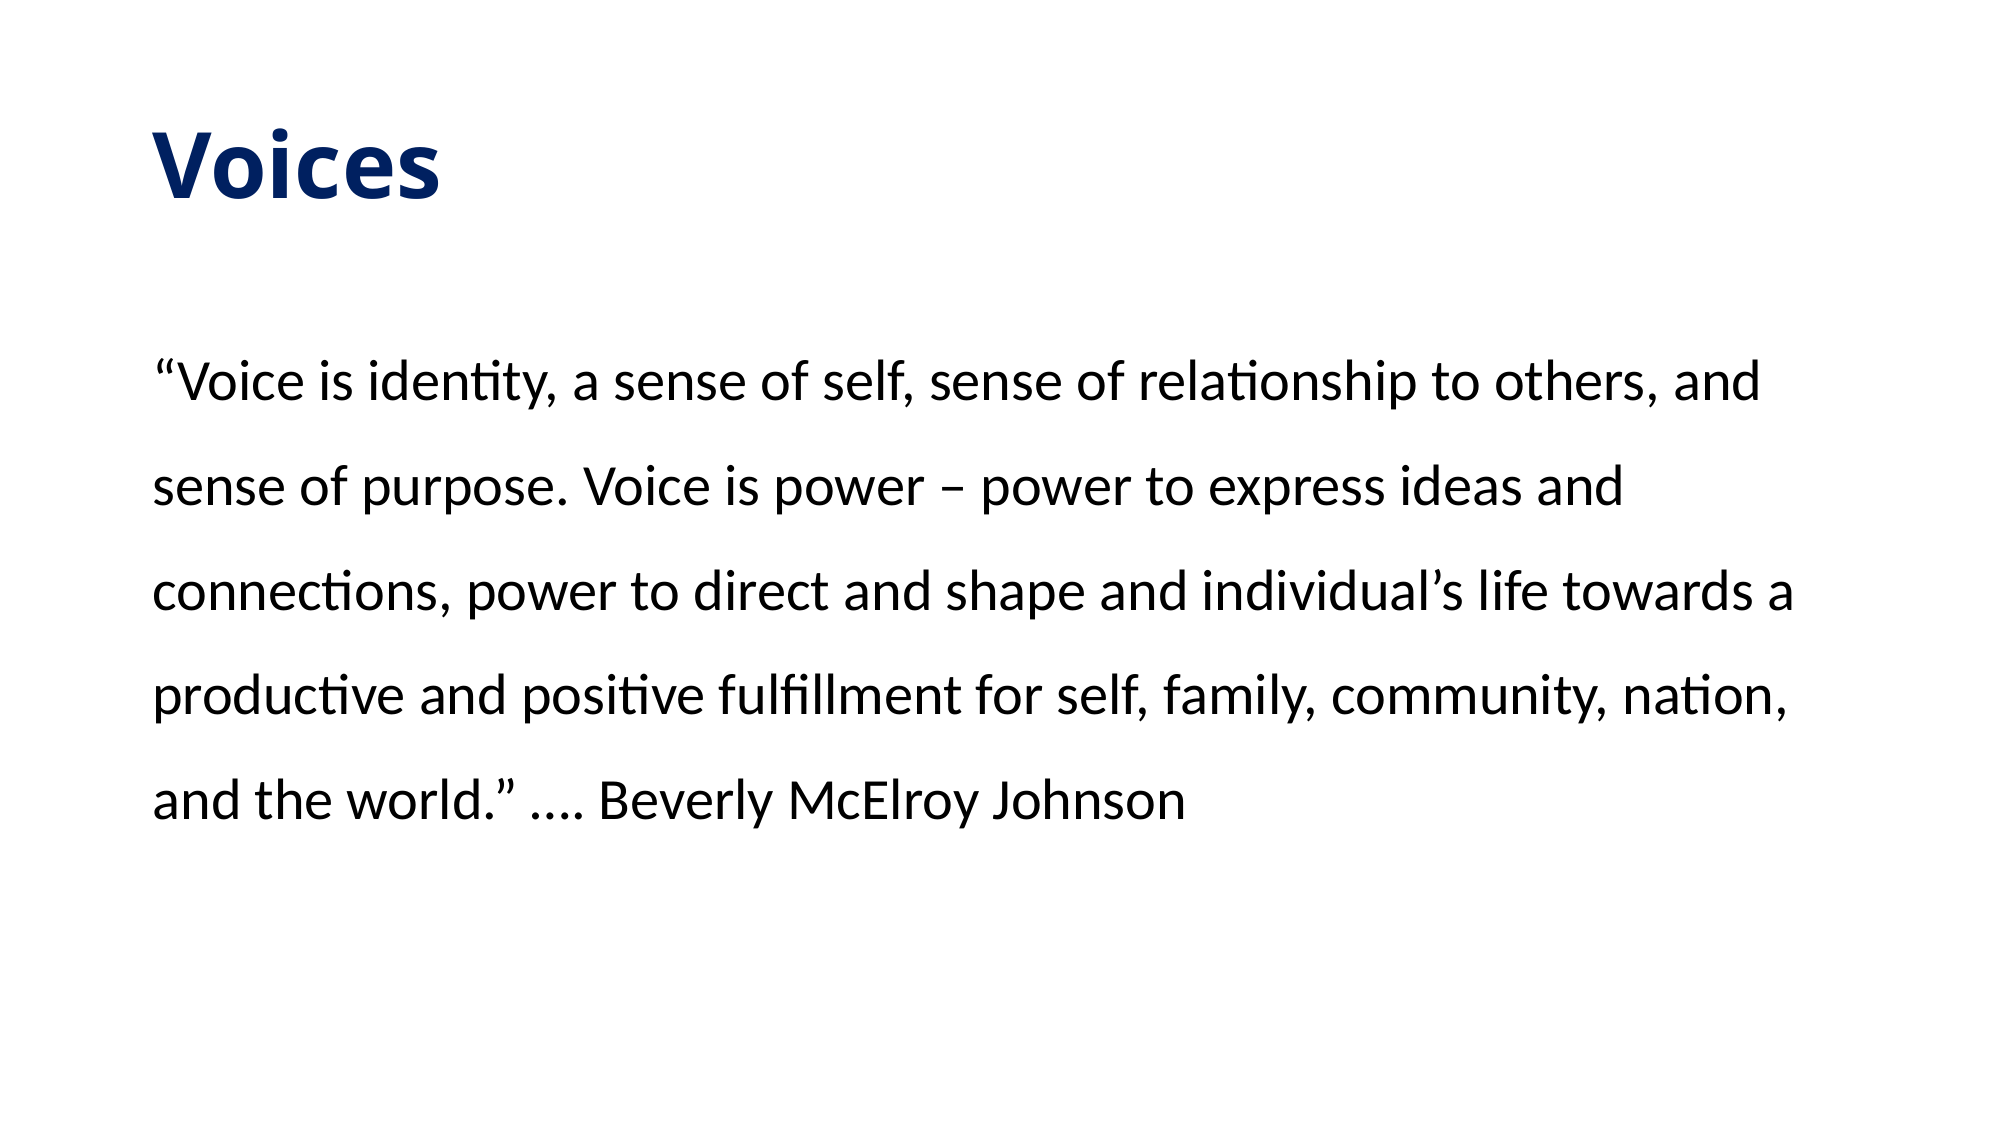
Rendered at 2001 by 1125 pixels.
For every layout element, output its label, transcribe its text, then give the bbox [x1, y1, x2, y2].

title Voices [137, 59, 1863, 278]
list “Voice is identity, a sense of self, sense of relationship to others, and sense of purpose. Voice is power – power to express ideas and connections, power to direct and shape and individual’s life towards a productive and positive fulfillment for self, family, community, nation, and the world.” …. Beverly McElroy Johnson [137, 299, 1863, 1014]
